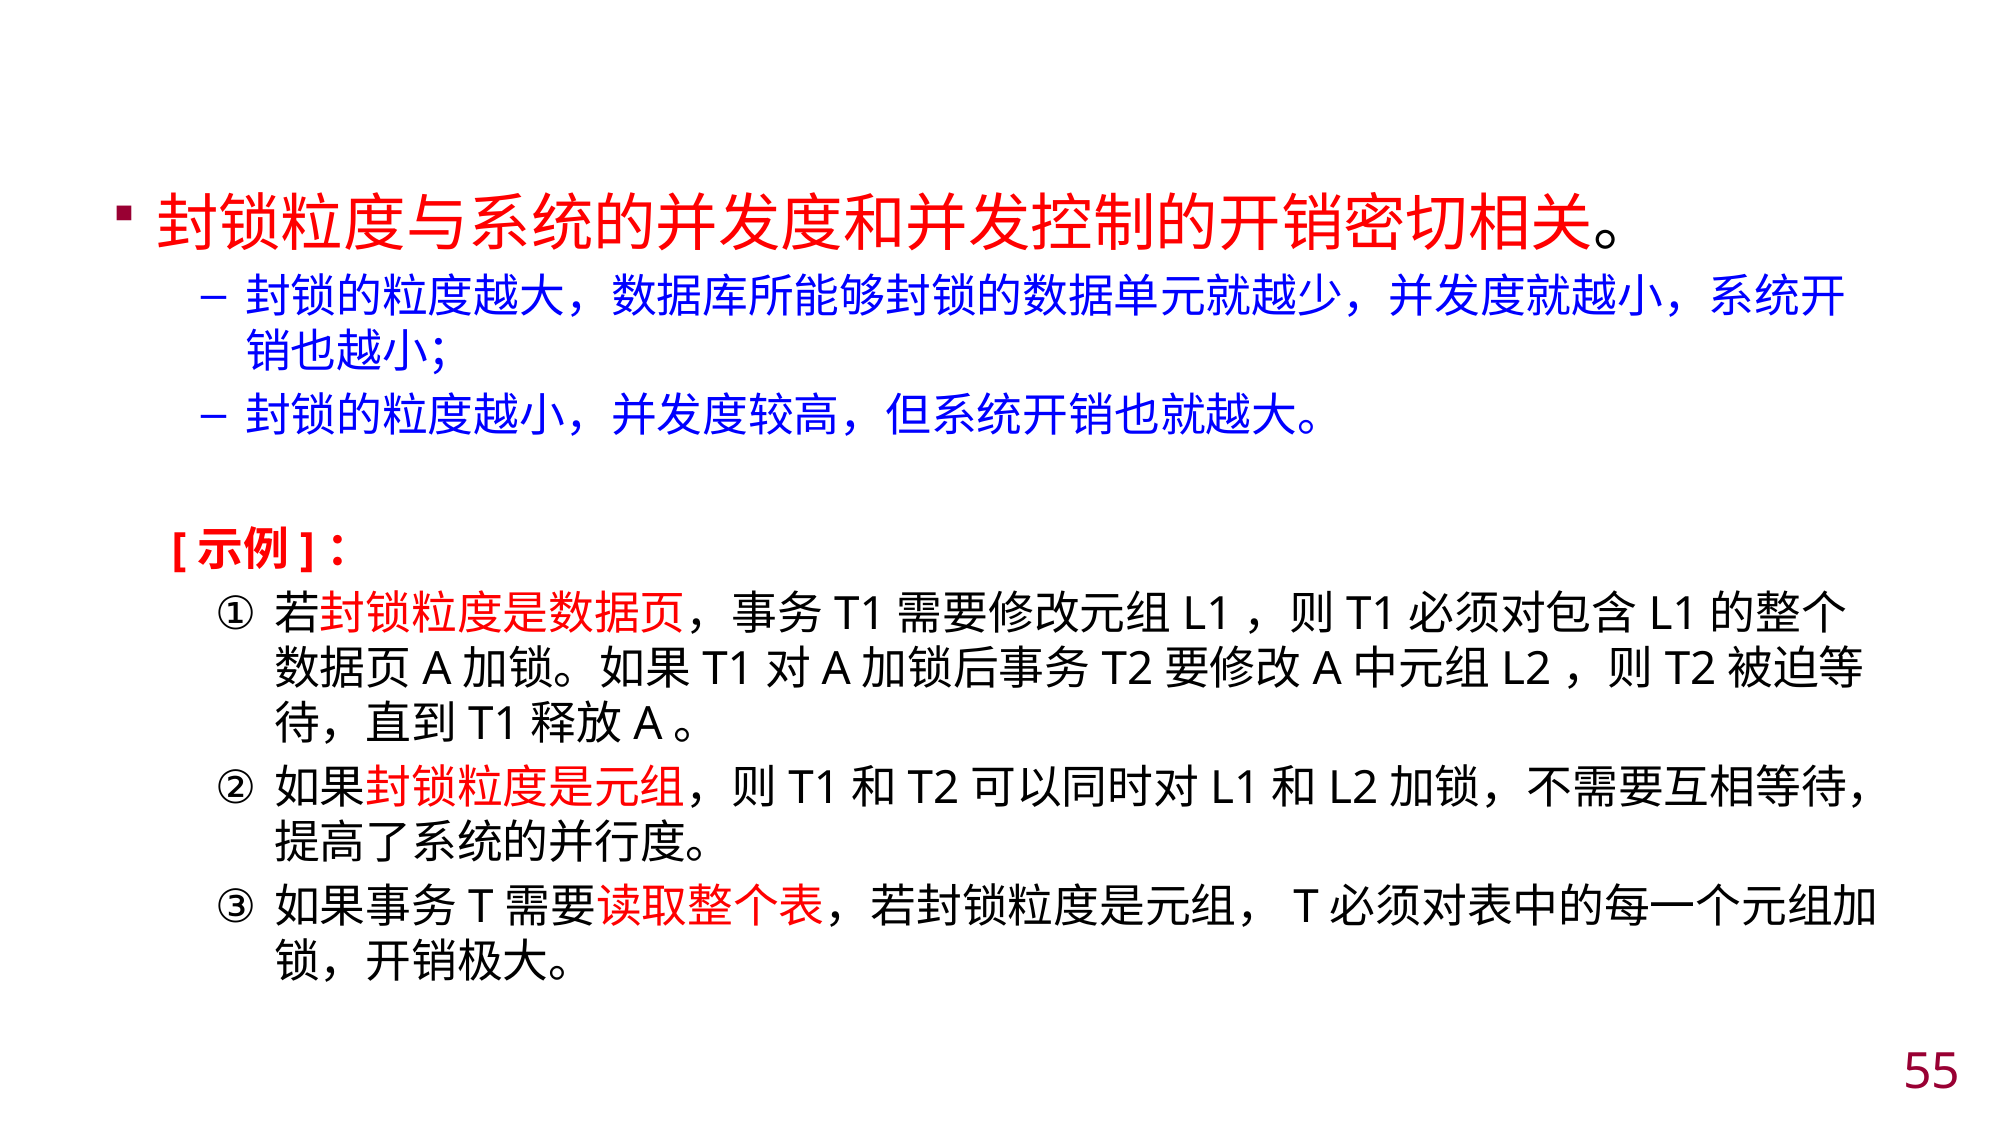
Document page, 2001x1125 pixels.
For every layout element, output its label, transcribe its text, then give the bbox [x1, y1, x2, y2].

slide_number 54 [1550, 1048, 1975, 1096]
list 封锁粒度与系统的并发度和并发控制的开销密切相关。 封锁的粒度越大，数据库所能够封锁的数据单元就越少，并发度就越小，系统开销也越小； 封锁的粒度越小，并发度较高，但系统开销也就越大。 [示例]： 若封锁粒度是数据页，事务T1需要修改元组L1，则T1必须对包含L1的整个数据页A加锁。如果T1对A加锁后事务T2要修改A中元组L2，则T2被迫等待，直到T1释放A。 如果封锁粒度是元组，则T1和T2可以同时对L1和L2加锁，不需要互相等待，提高了系统的并行度。 如果事务T需要读取整个表，若封锁粒度是元组，T必须对表中的每一个元组加锁，开销极大。 [97, 174, 1904, 1073]
